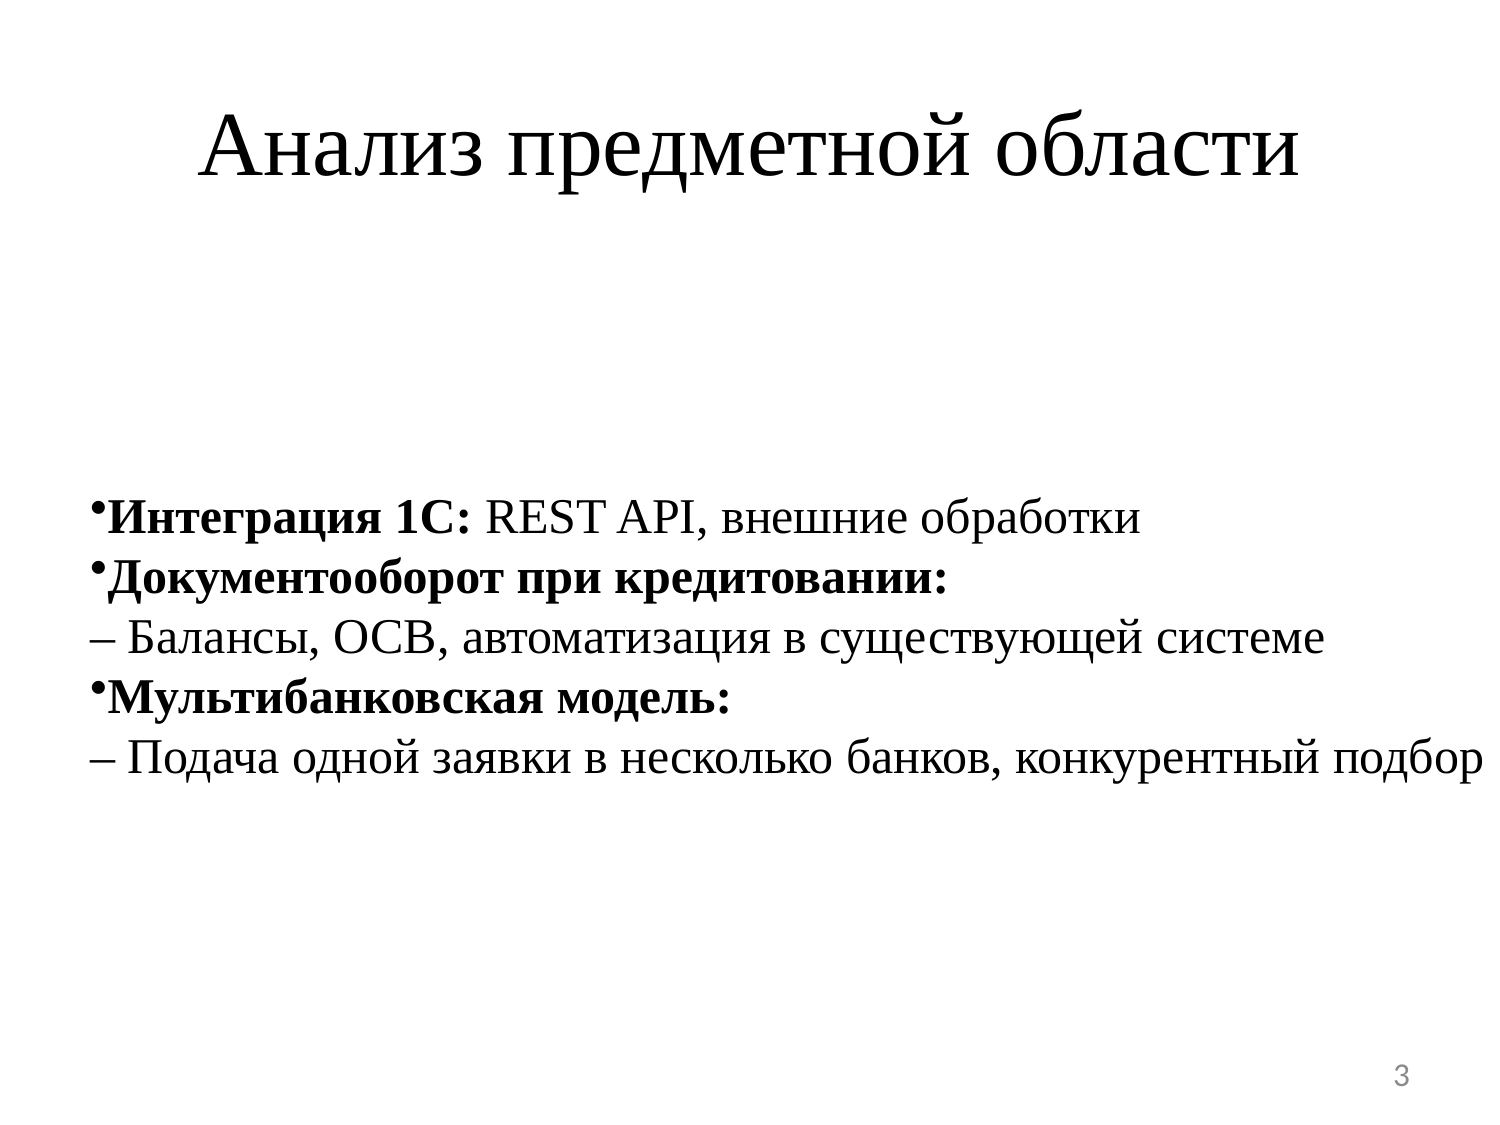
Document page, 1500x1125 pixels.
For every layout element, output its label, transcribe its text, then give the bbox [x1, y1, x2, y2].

list Интеграция 1С: REST API, внешние обработки Документооборот при кредитовании: – Балансы, ОСВ, автоматизация в существующей системе Мультибанковская модель: – Подача одной заявки в несколько банков, конкурентный подбор [75, 307, 1500, 961]
title Анализ предметной области [75, 45, 1425, 233]
slide_number 3 [1074, 1042, 1425, 1103]
